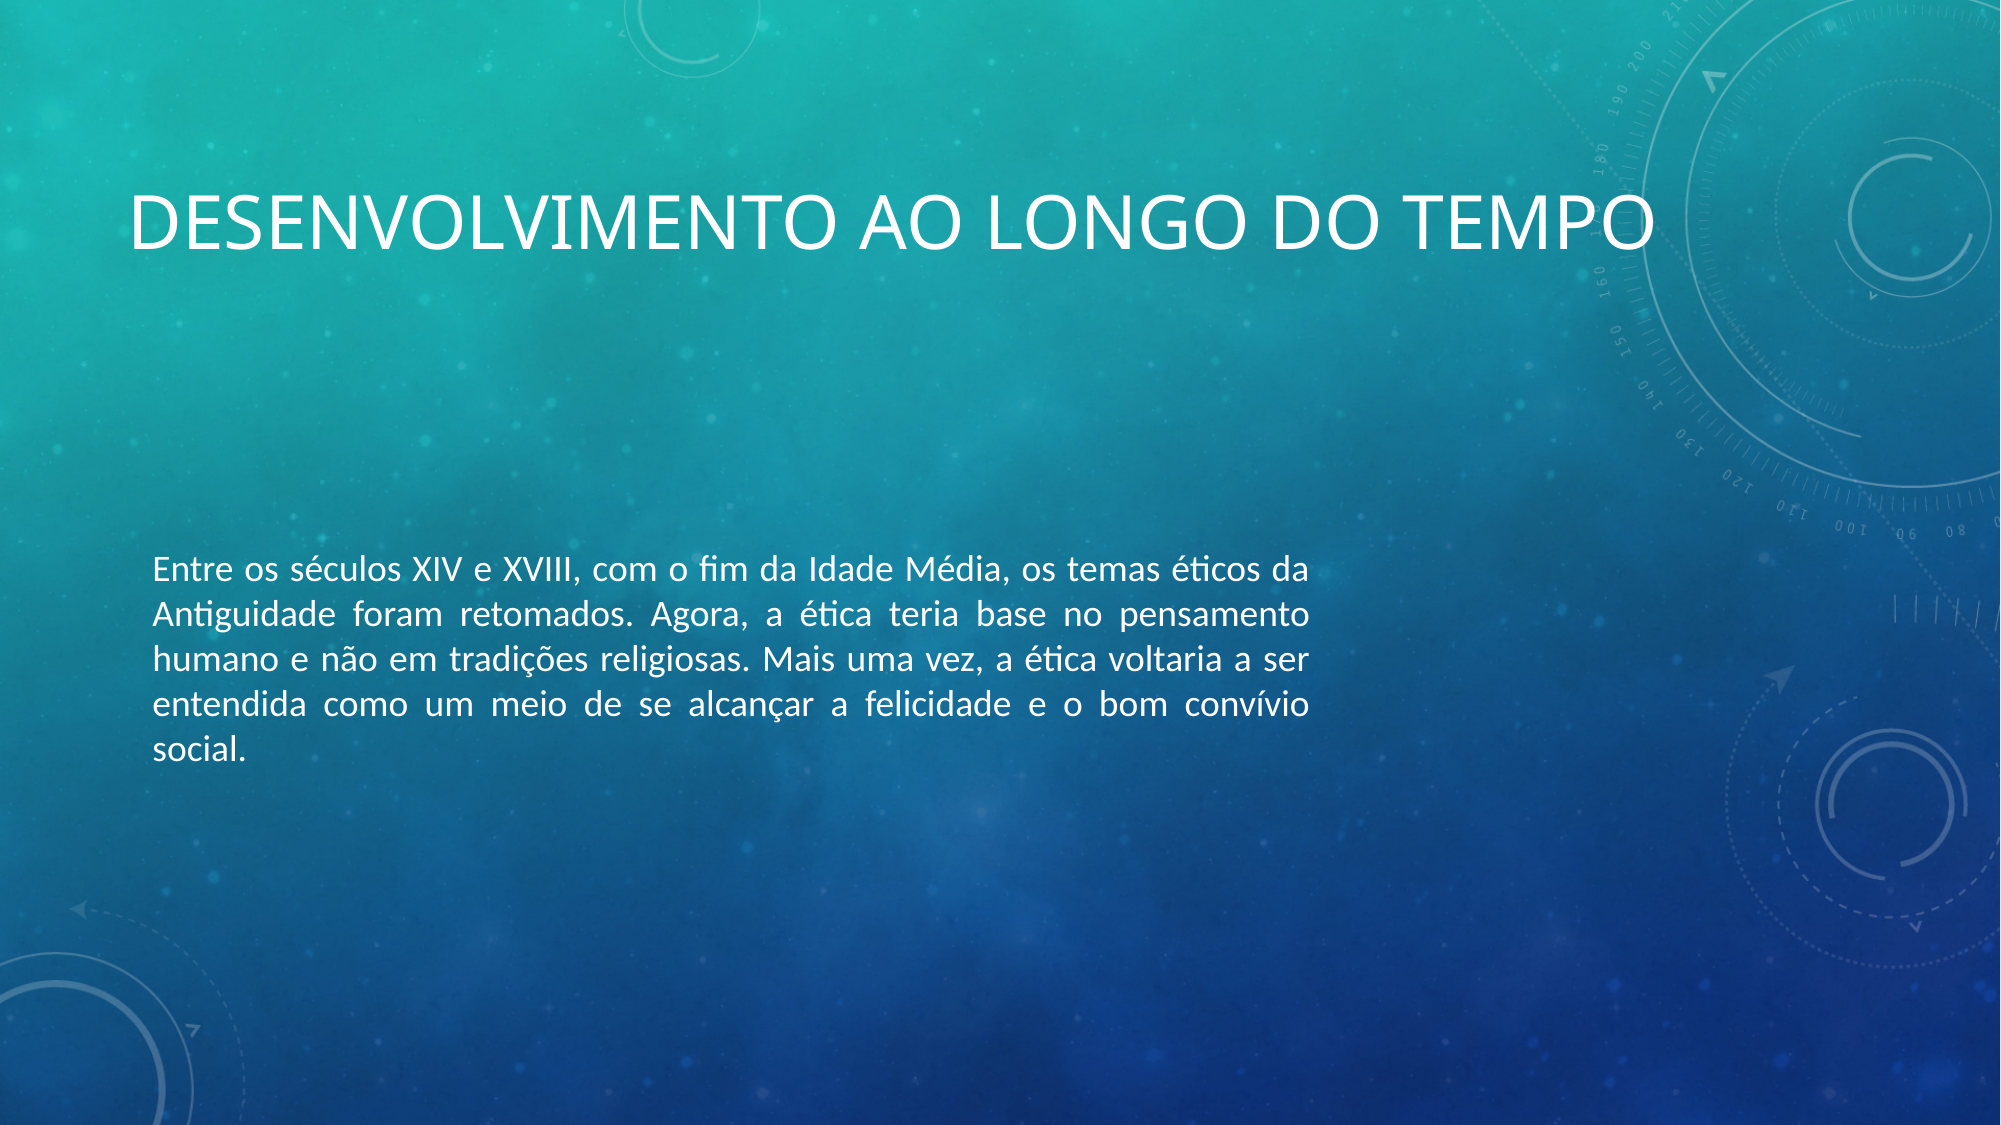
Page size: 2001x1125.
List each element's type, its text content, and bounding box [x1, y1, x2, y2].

list Entre os séculos XIV e XVIII, com o fim da Idade Média, os temas éticos da Antiguidade foram retomados. Agora, a ética teria base no pensamento humano e não em tradições religiosas. Mais uma vez, a ética voltaria a ser entendida como um meio de se alcançar a felicidade e o bom convívio social. [137, 299, 1327, 1014]
picture [0, 0, 2001, 1125]
title Desenvolvimento ao Longo do Tempo [112, 99, 1775, 339]
